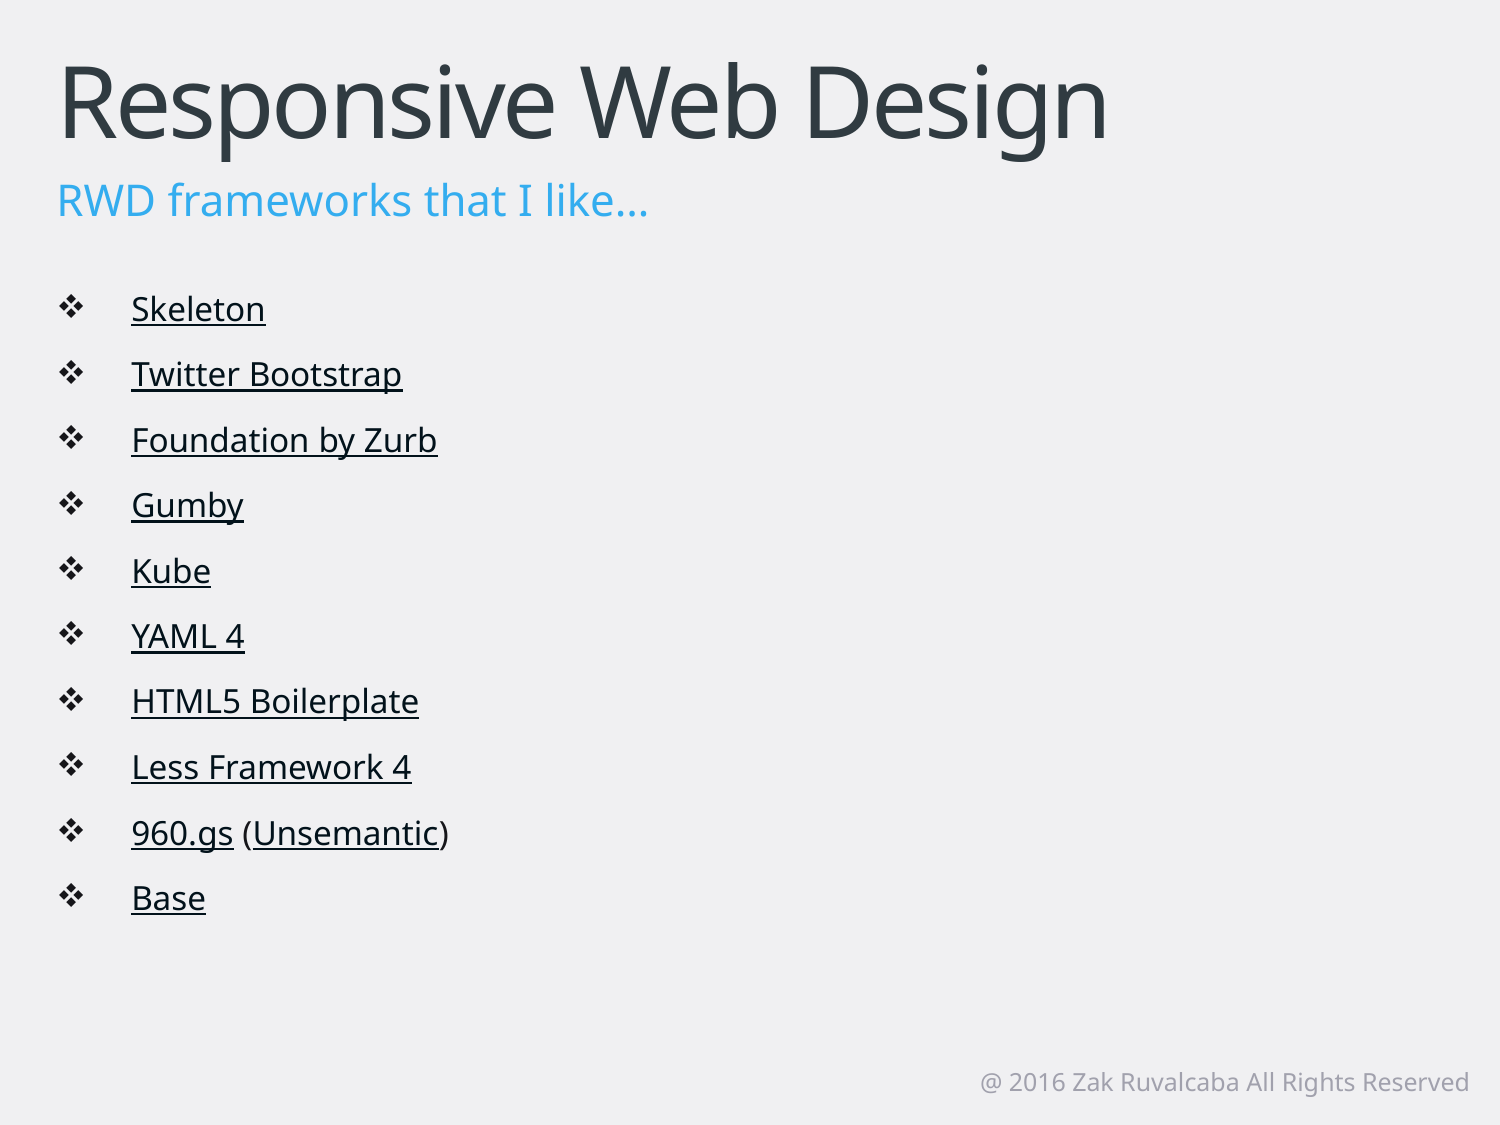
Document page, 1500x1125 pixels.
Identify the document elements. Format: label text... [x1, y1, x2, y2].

list RWD frameworks that I like… [41, 149, 1365, 209]
title Responsive Web Design [41, 30, 1365, 149]
list Skeleton Twitter Bootstrap Foundation by Zurb Gumby Kube YAML 4 HTML5 Boilerplate Less Framework 4 960.gs (Unsemantic) Base [41, 267, 1386, 1035]
